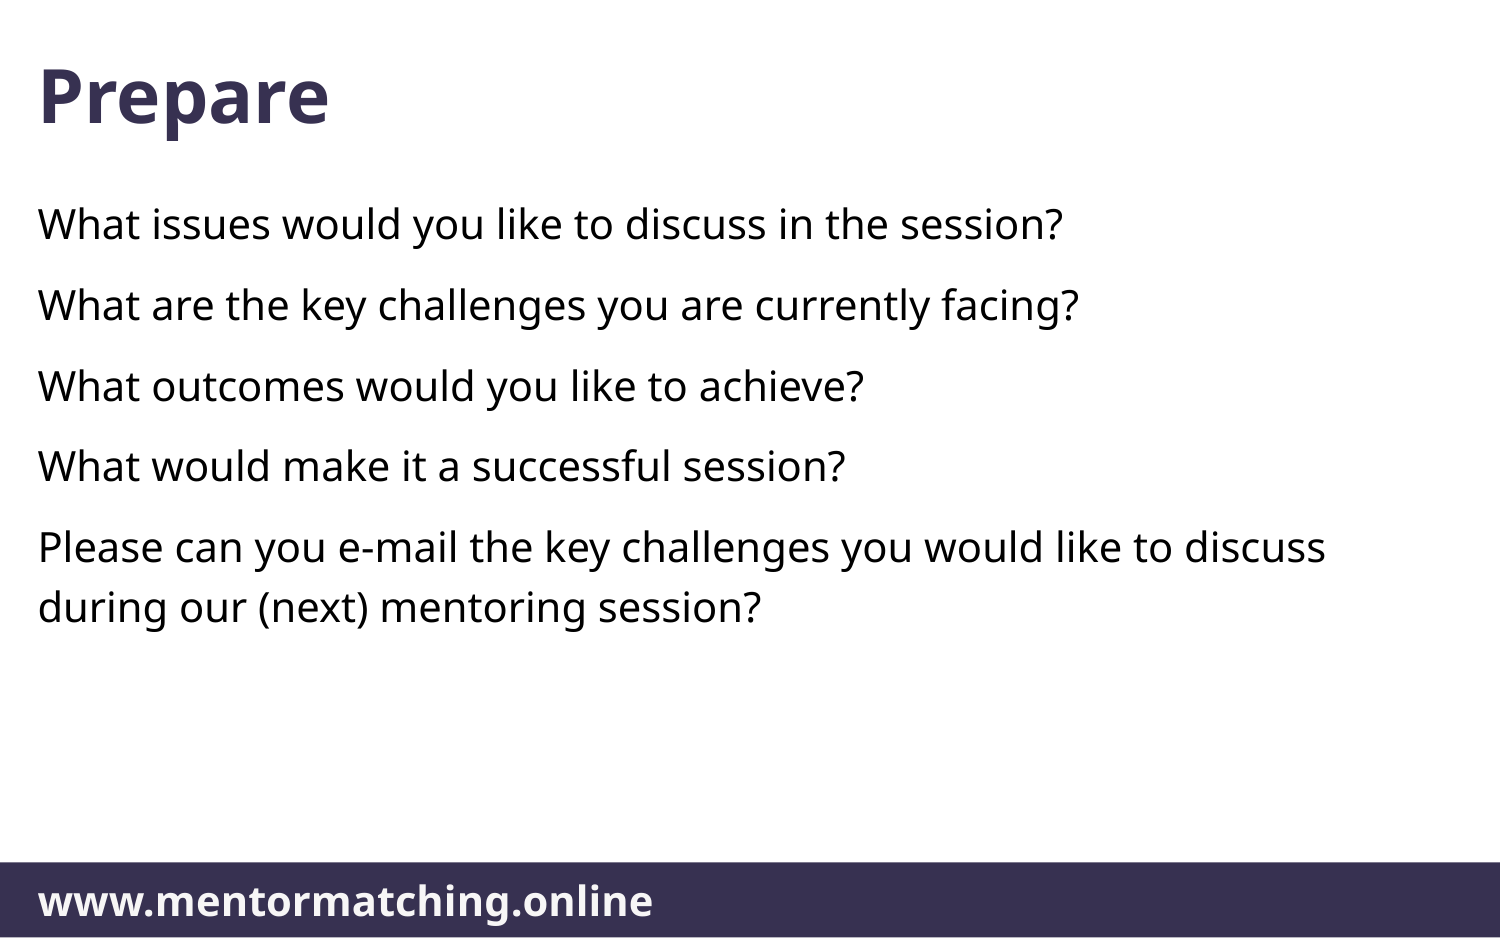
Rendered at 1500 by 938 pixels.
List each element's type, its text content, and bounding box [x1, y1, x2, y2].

list What issues would you like to discuss in the session? What are the key challenges you are currently facing? What outcomes would you like to achieve? What would make it a successful session? Please can you e-mail the key challenges you would like to discuss during our (next) mentoring session? [37, 187, 1463, 825]
title Prepare [37, 37, 1463, 150]
